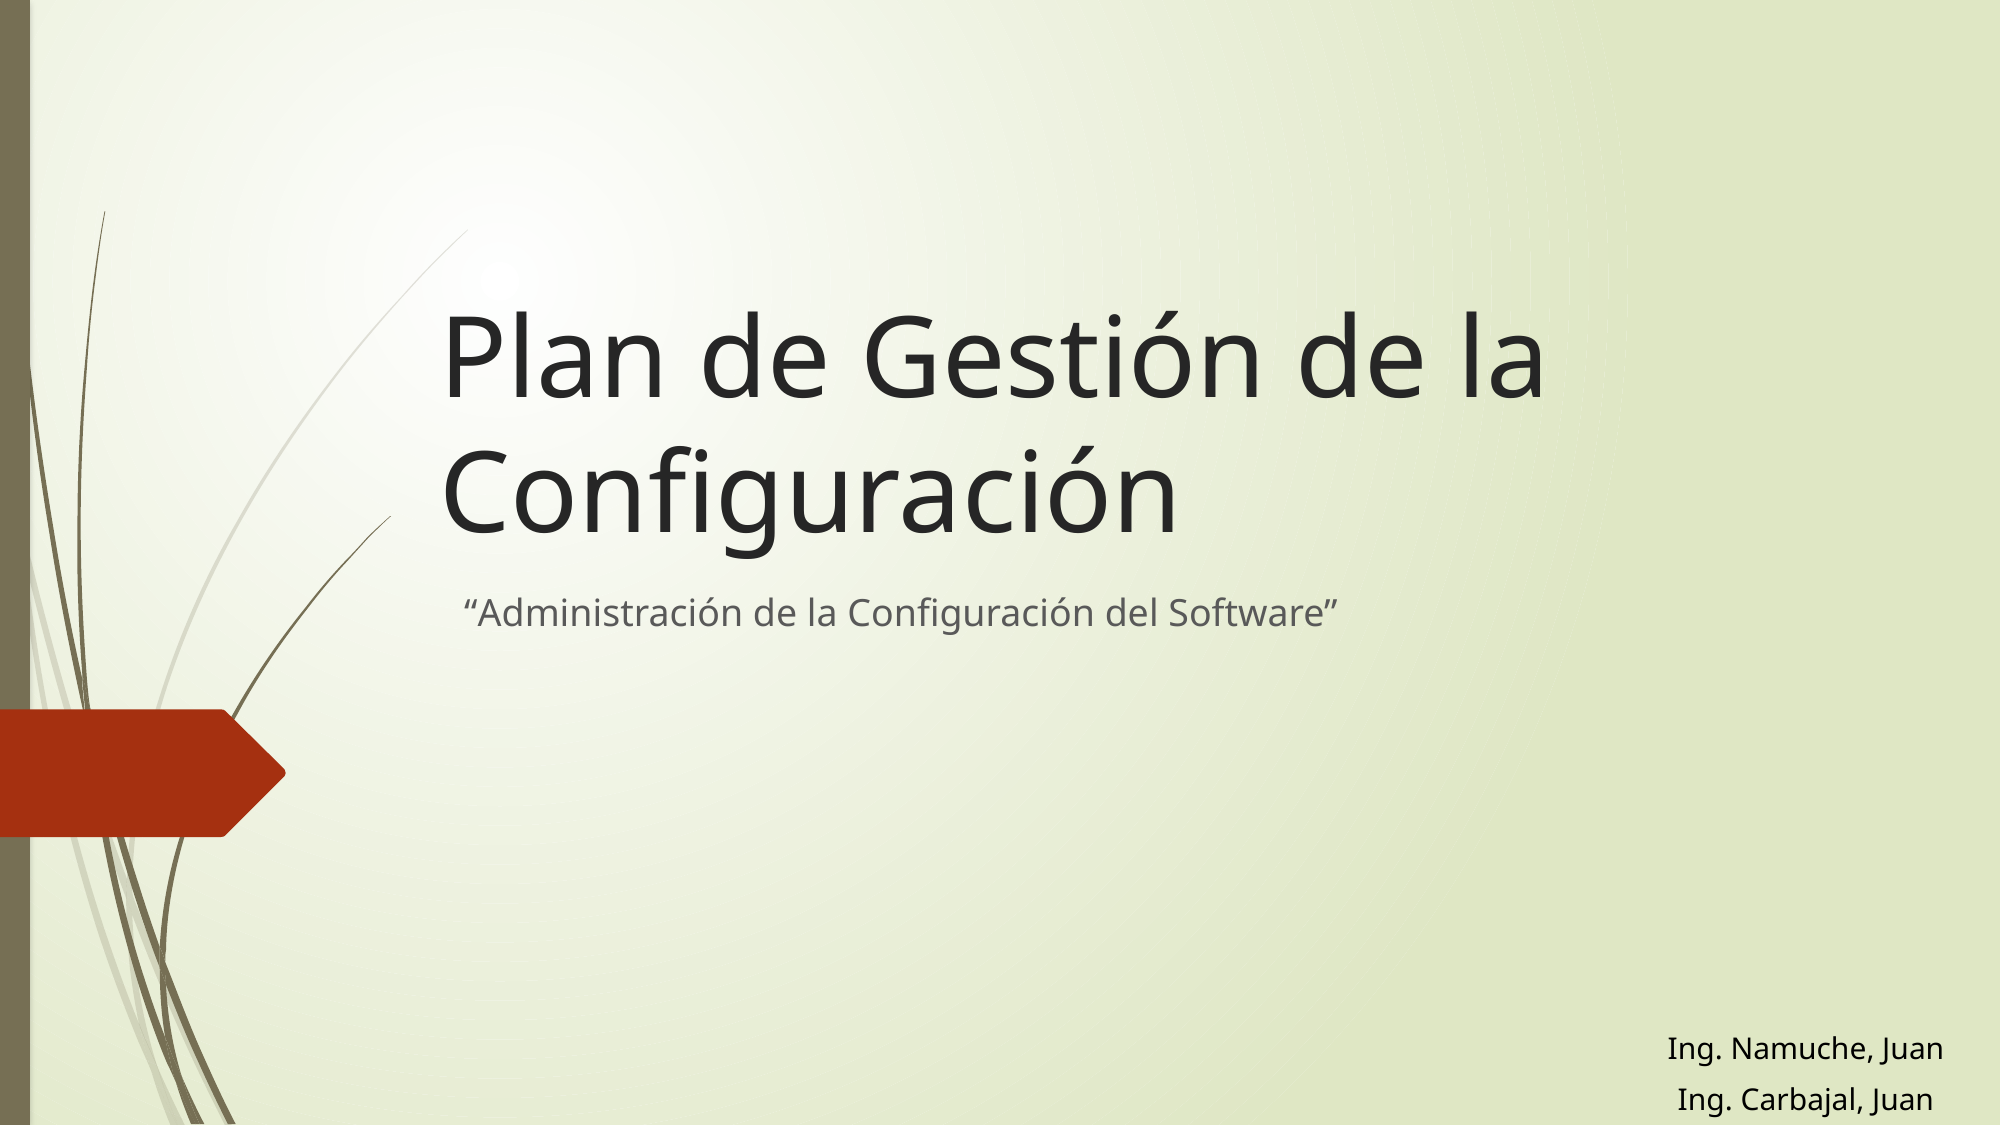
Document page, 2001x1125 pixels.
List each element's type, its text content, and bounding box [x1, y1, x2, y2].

subtitle “Administración de la Configuración del Software” [449, 581, 1950, 668]
title Plan de Gestión de la Configuración [424, 190, 1888, 563]
text_box Ing. Namuche, Juan Ing. Carbajal, Juan [1611, 1026, 2000, 1125]
